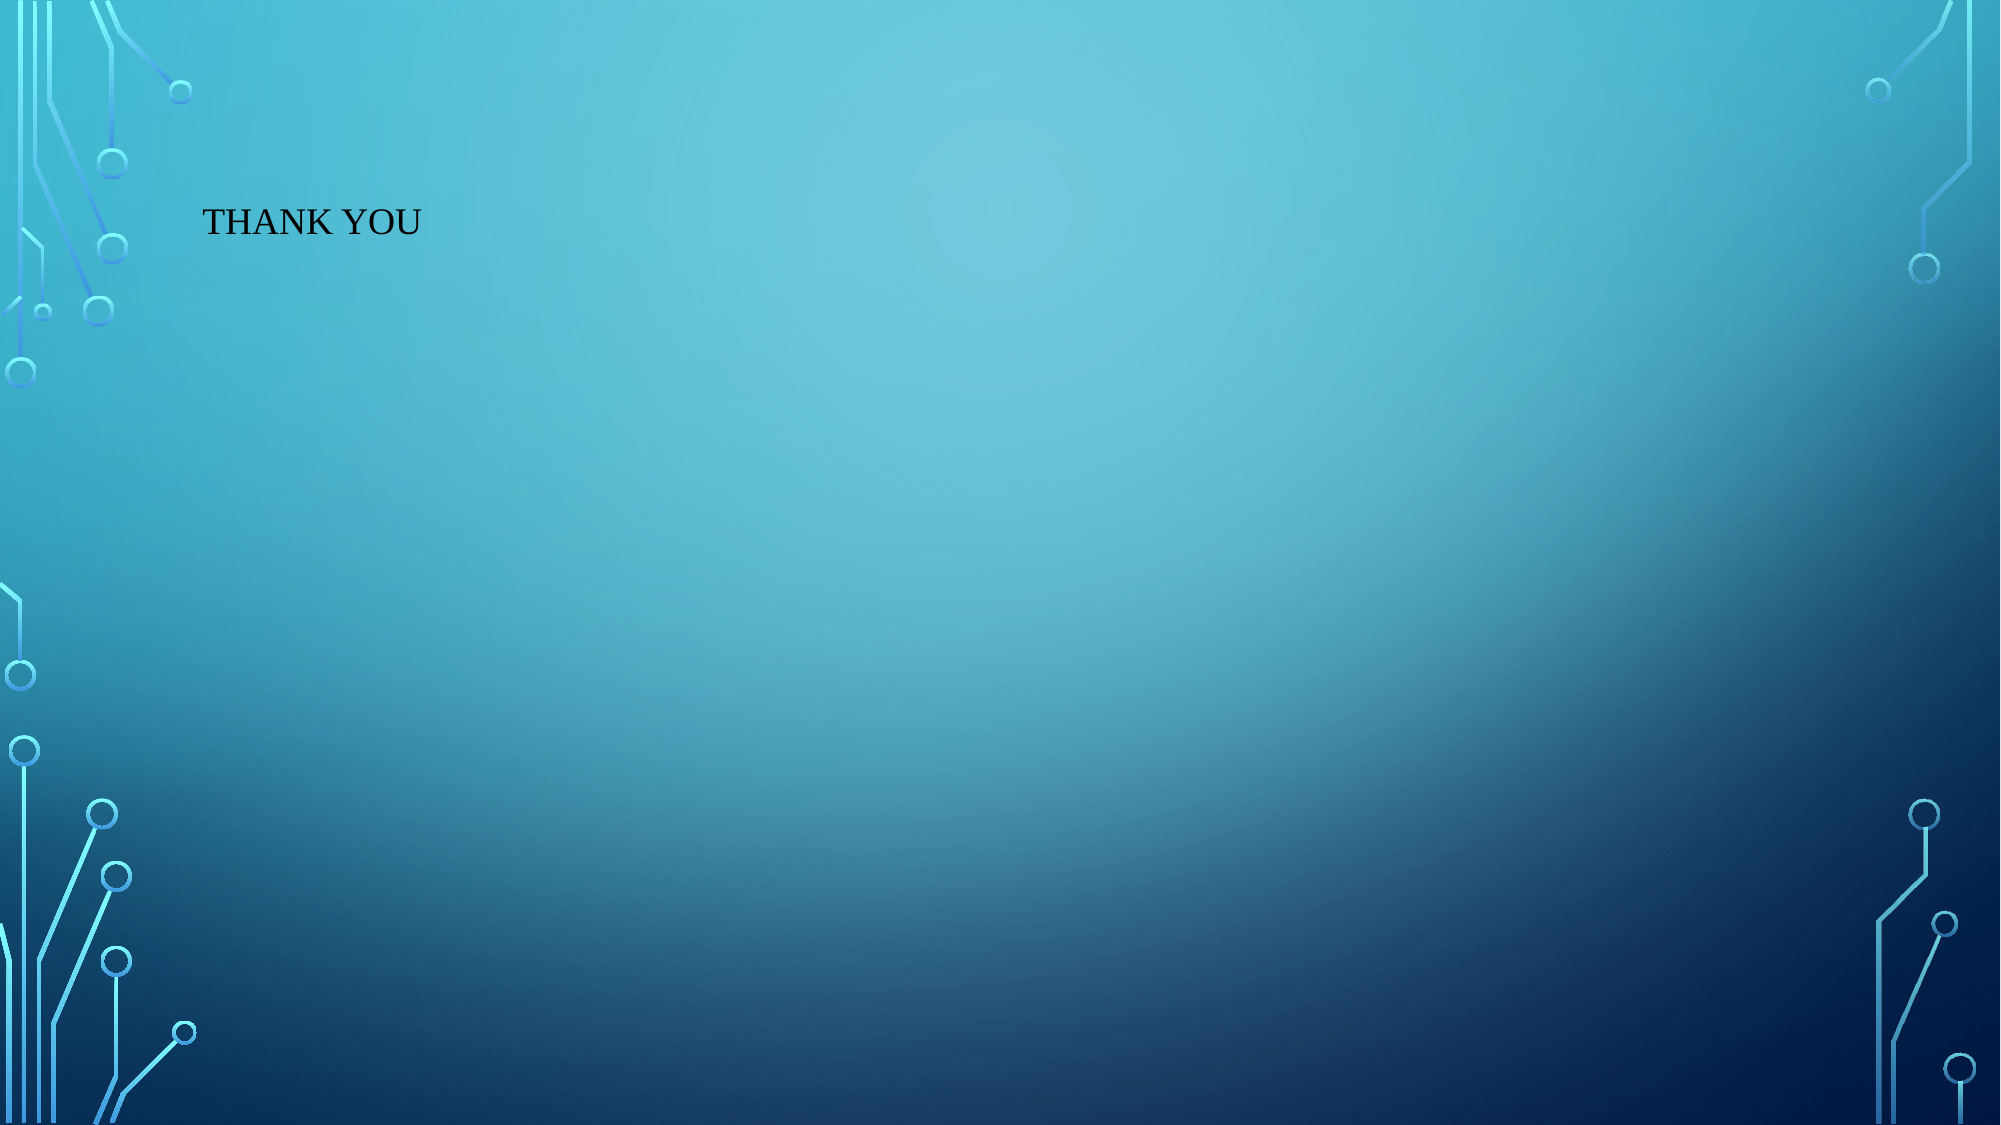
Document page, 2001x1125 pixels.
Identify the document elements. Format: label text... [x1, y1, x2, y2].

title Thank you [187, 101, 1813, 344]
